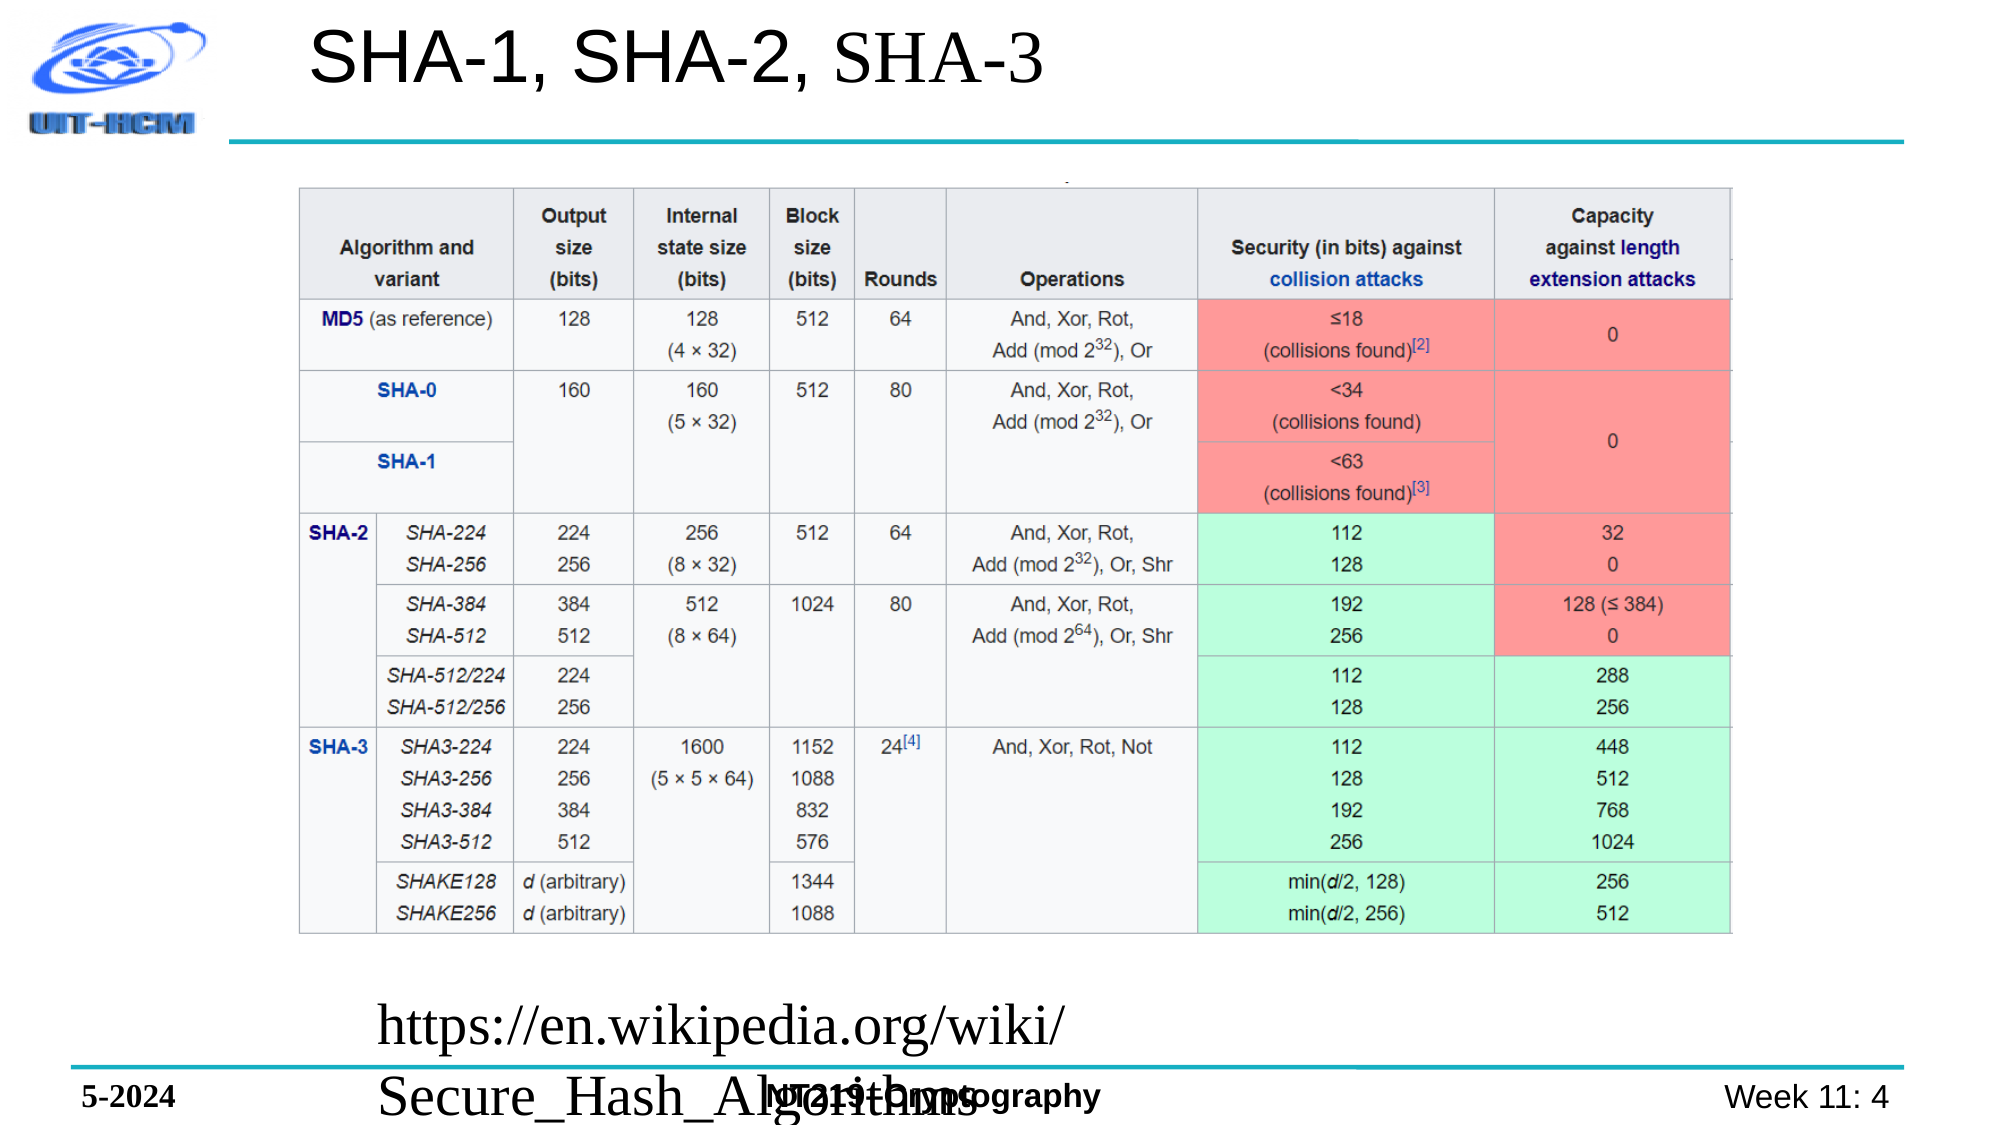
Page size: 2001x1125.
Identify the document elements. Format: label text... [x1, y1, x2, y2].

picture [7, 9, 229, 146]
text_box https://en.wikipedia.org/wiki/Secure_Hash_Algorithms [362, 979, 1675, 1125]
text_box SHA-1, SHA-2, SHA-3 [294, 0, 1482, 105]
picture [290, 181, 1733, 944]
